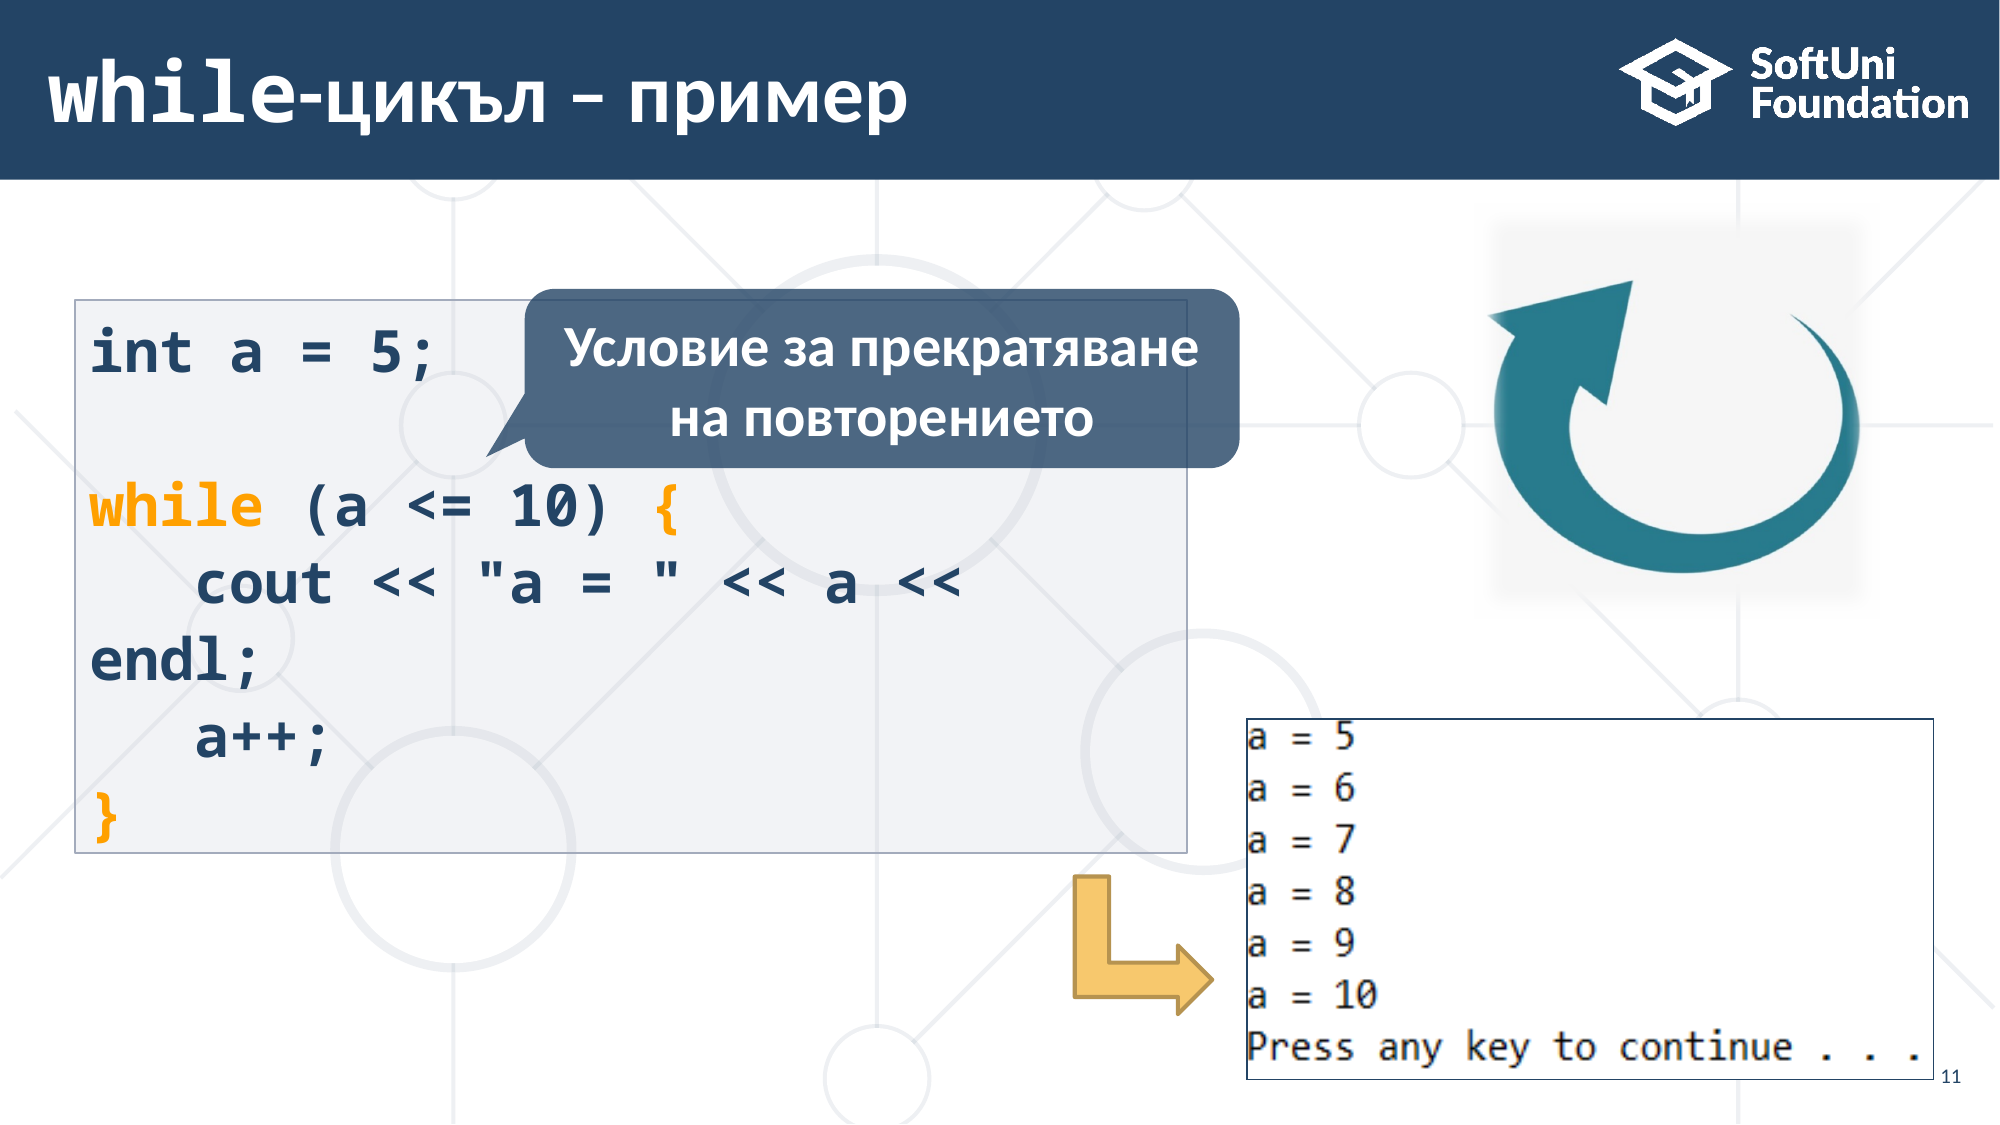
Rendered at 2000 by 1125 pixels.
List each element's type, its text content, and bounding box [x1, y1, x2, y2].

picture [1474, 202, 1880, 620]
picture [1618, 38, 1968, 126]
text_box [1072, 874, 1215, 1017]
picture [1247, 719, 1933, 1079]
text_box int a = 5; while (a <= 10) { cout << "a = " << a << endl; a++; } [74, 299, 1188, 854]
text_box Условие за прекратяване на повторението [484, 286, 1242, 471]
title while-цикъл – пример [31, 16, 1591, 162]
slide_number 11 [1896, 1049, 1968, 1101]
